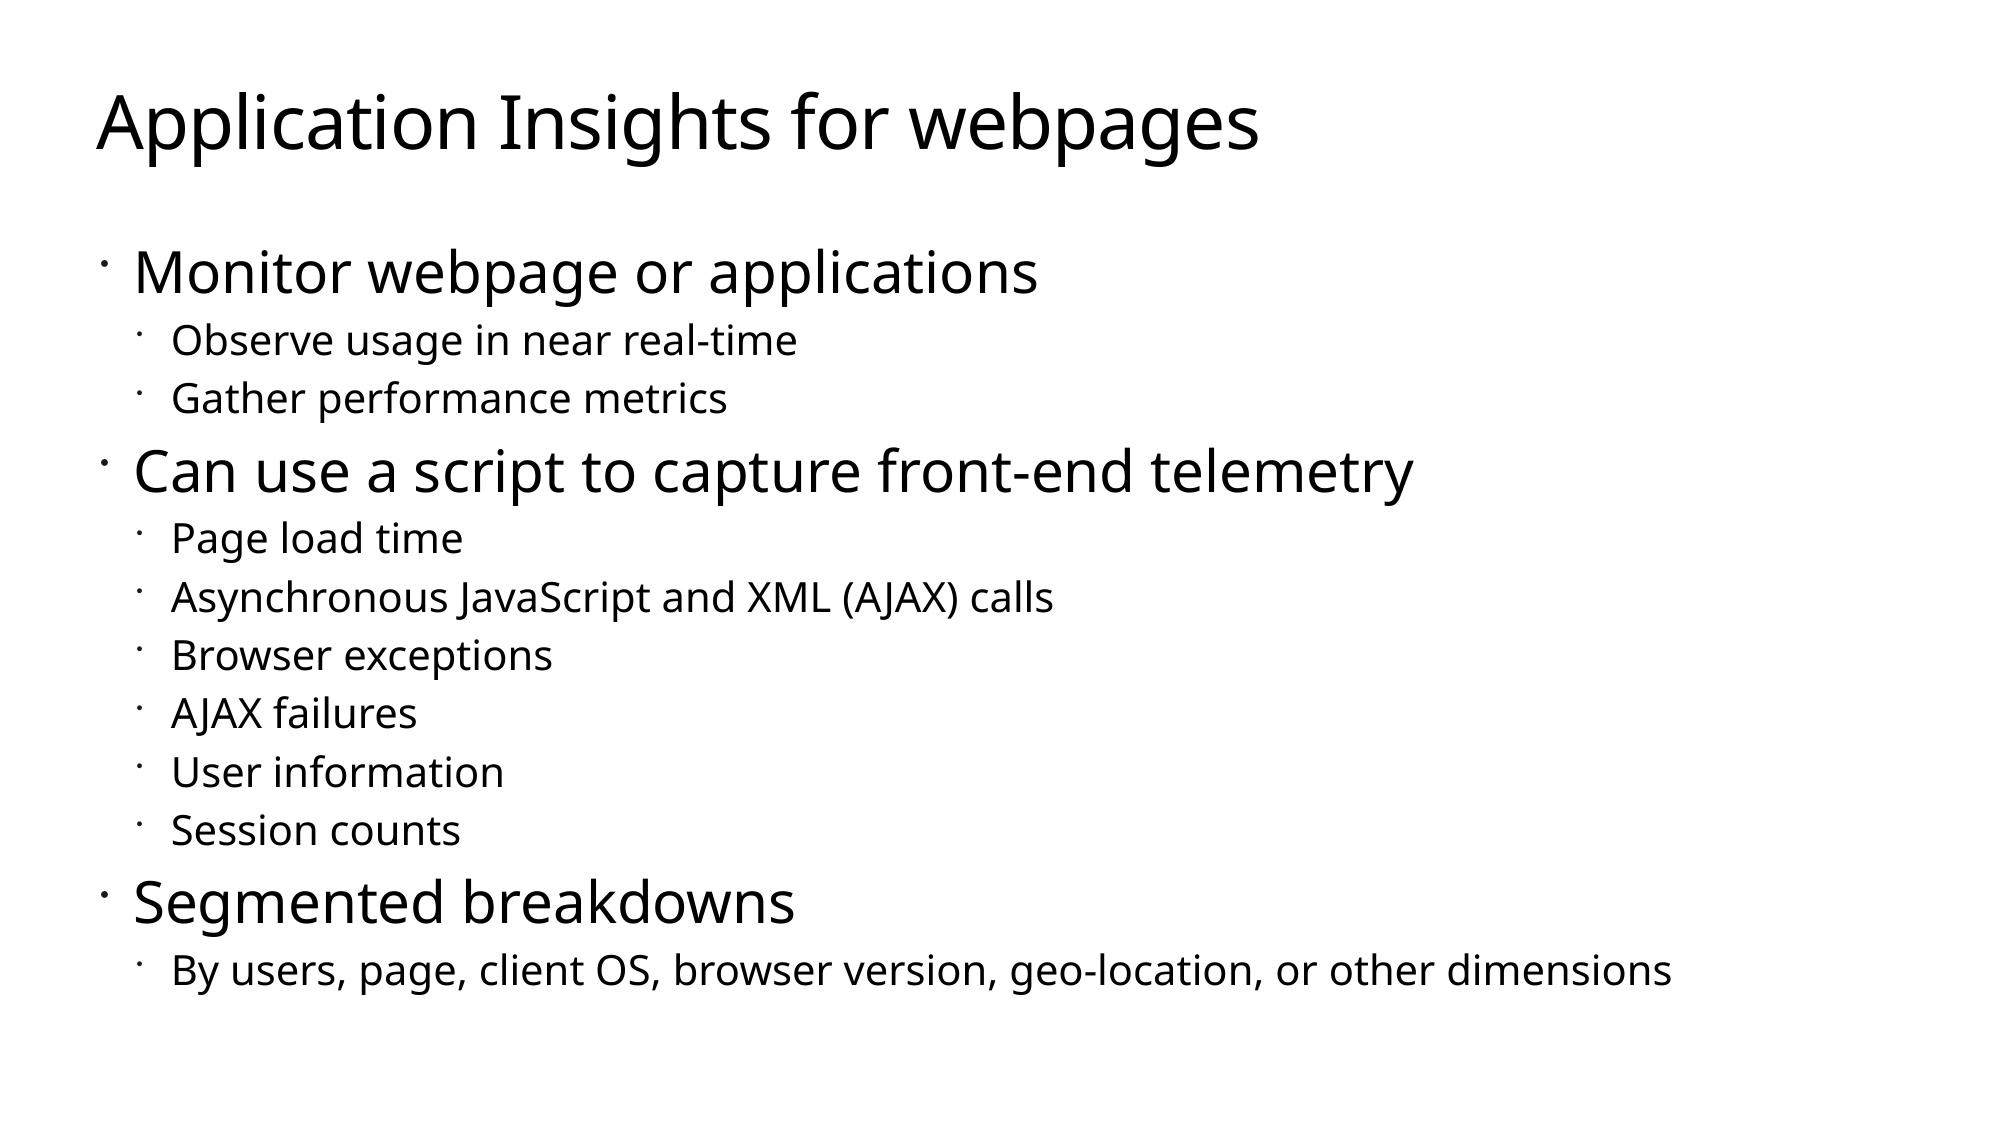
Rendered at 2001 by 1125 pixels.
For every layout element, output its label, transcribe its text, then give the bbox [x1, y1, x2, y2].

list Monitor webpage or applications Observe usage in near real-time Gather performance metrics Can use a script to capture front-end telemetry Page load time Asynchronous JavaScript and XML (AJAX) calls Browser exceptions AJAX failures User information Session counts Segmented breakdowns By users, page, client OS, browser version, geo-location, or other dimensions [95, 235, 1904, 1046]
title Application Insights for webpages [96, 75, 1904, 166]
